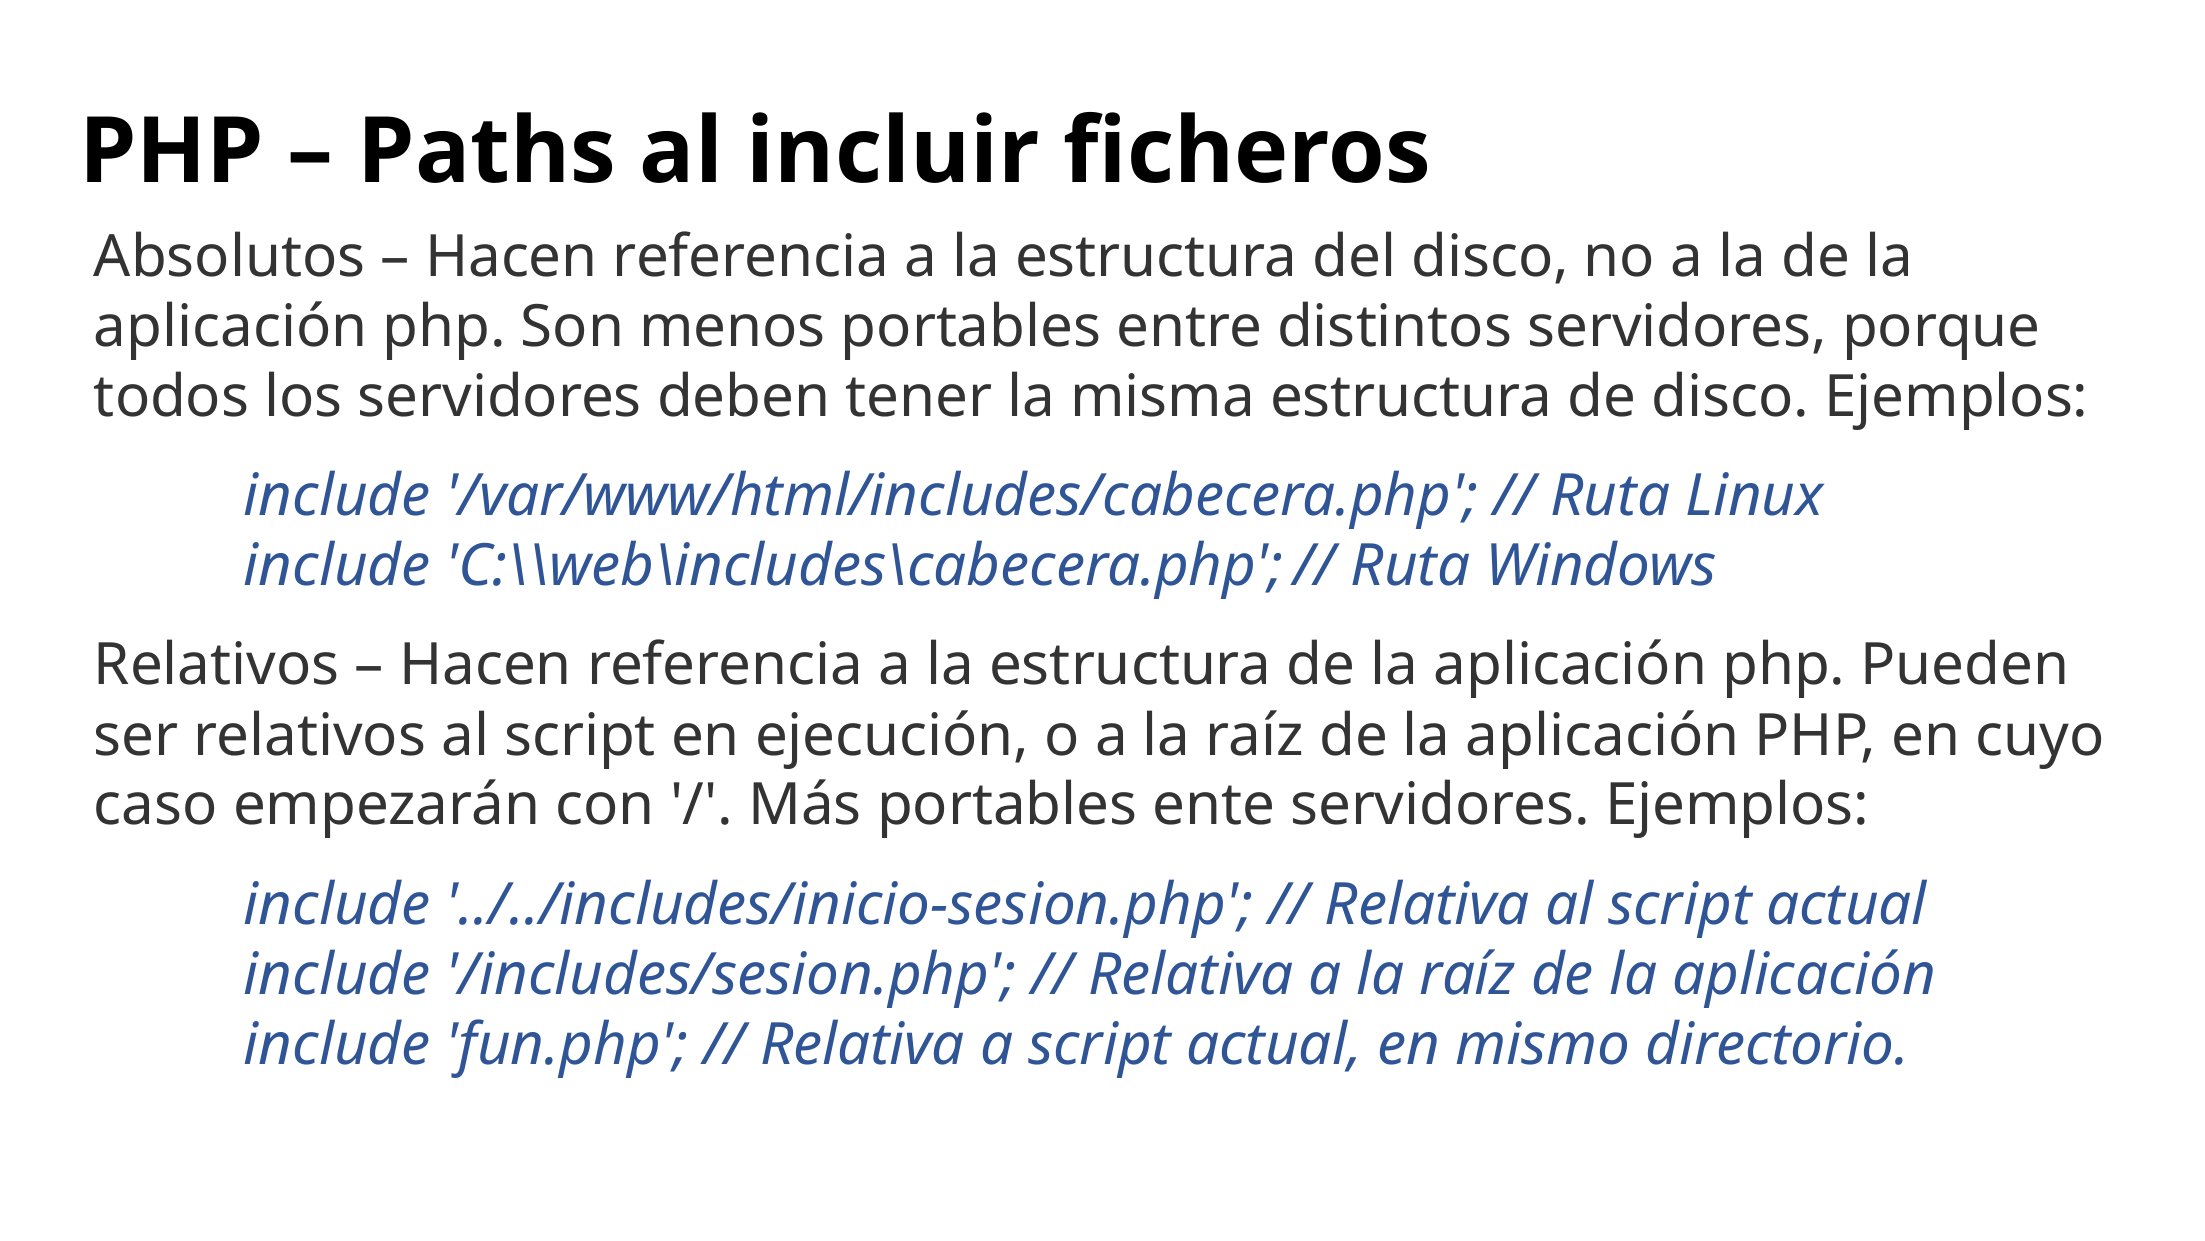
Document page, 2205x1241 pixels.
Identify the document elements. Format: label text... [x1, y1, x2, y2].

text_box Absolutos – Hacen referencia a la estructura del disco, no a la de la aplicación php. Son menos portables entre distintos servidores, porque todos los servidores deben tener la misma estructura de disco. Ejemplos: include '/var/www/html/includes/cabecera.php'; // Ruta Linux include 'C:\\web\includes\cabecera.php'; // Ruta Windows Relativos – Hacen referencia a la estructura de la aplicación php. Pueden ser relativos al script en ejecución, o a la raíz de la aplicación PHP, en cuyo caso empezarán con '/'. Más portables ente servidores. Ejemplos: include '../../includes/inicio-sesion.php'; // Relativa al script actual include '/includes/sesion.php'; // Relativa a la raíz de la aplicación include 'fun.php'; // Relativa a script actual, en mismo directorio. [79, 210, 2136, 1084]
title PHP – Paths al incluir ficheros [79, 41, 2136, 210]
